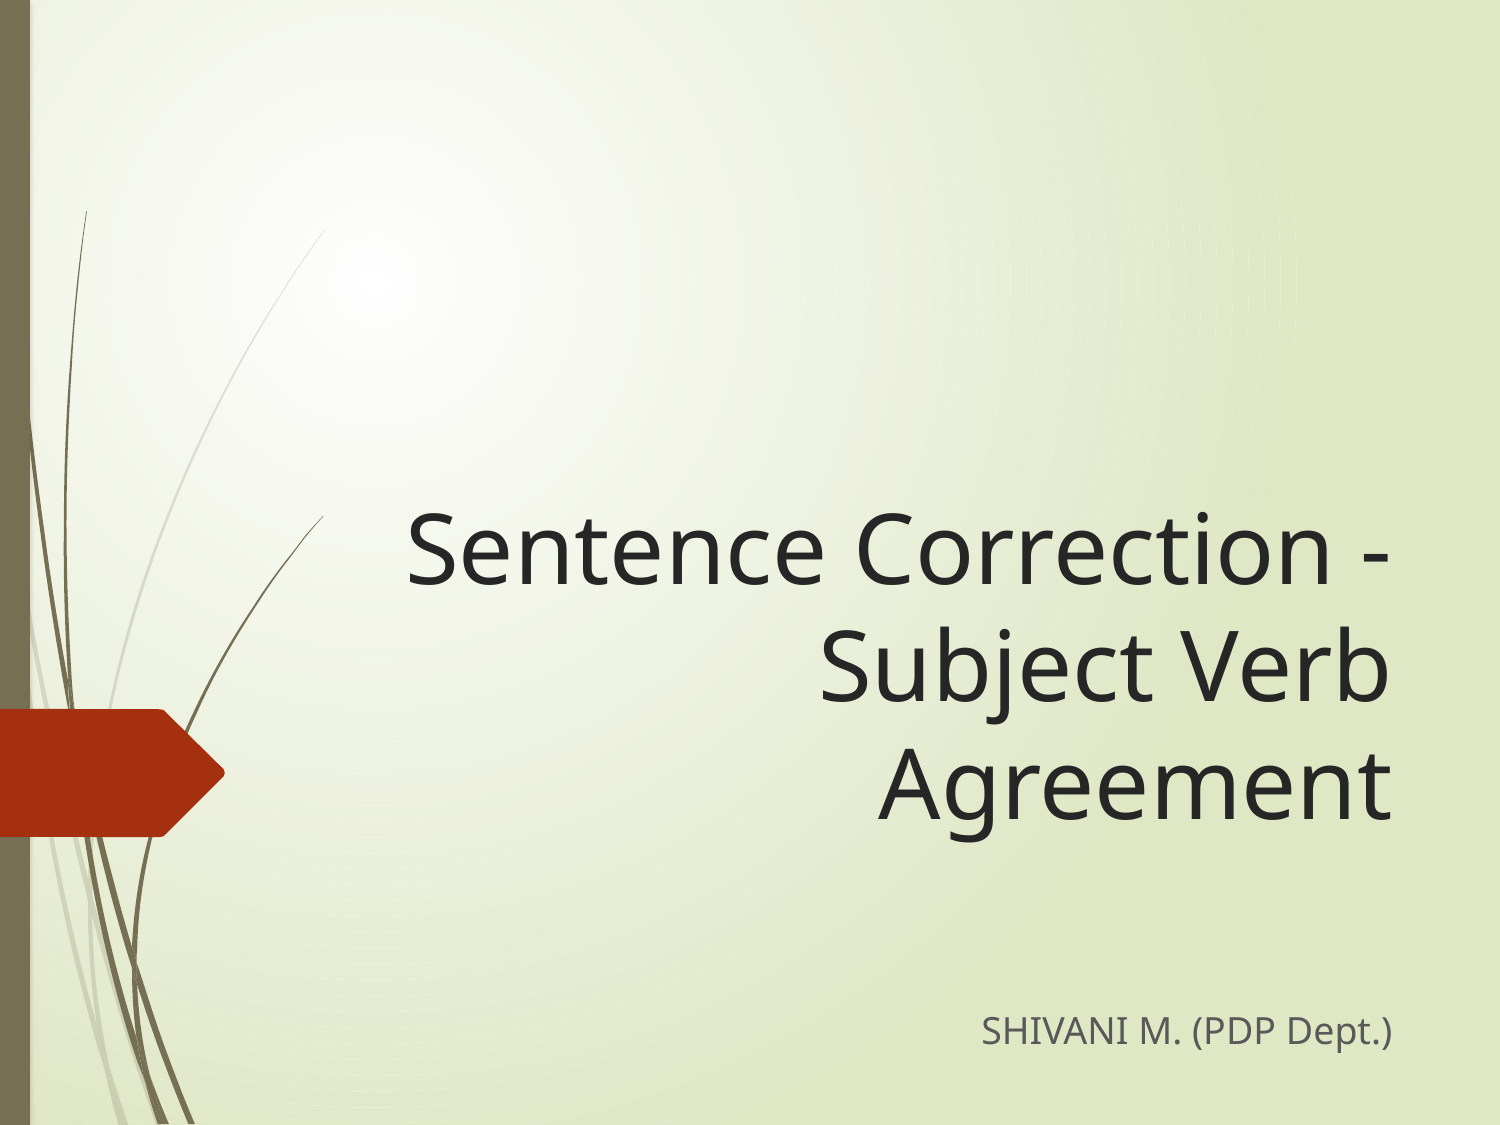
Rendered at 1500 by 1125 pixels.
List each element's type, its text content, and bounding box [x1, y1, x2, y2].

subtitle SHIVANI M. (PDP Dept.) [324, 999, 1408, 1073]
title Sentence Correction - Subject Verb Agreement [324, 474, 1408, 847]
